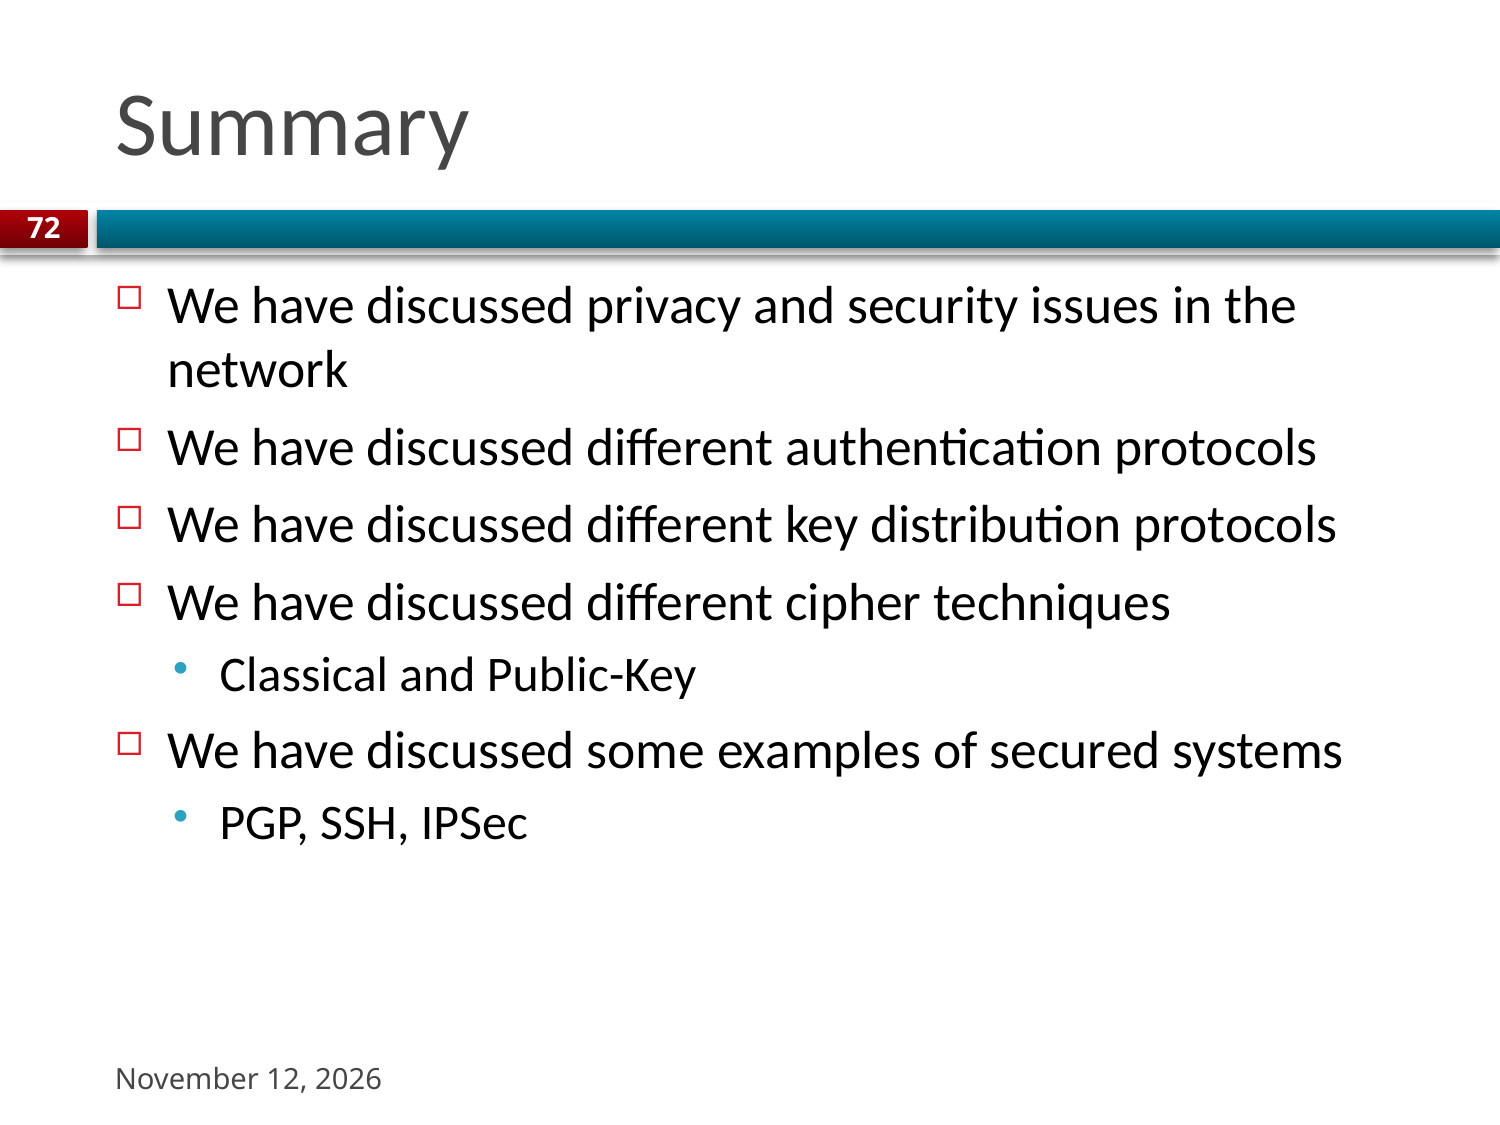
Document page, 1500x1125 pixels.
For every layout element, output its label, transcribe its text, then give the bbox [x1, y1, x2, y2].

list We have discussed privacy and security issues in the network We have discussed different authentication protocols We have discussed different key distribution protocols We have discussed different cipher techniques Classical and Public-Key We have discussed some examples of secured systems PGP, SSH, IPSec [100, 262, 1438, 1000]
slide_number 72 [0, 208, 88, 249]
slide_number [99, 1050, 538, 1110]
title Summary [100, 37, 1438, 200]
